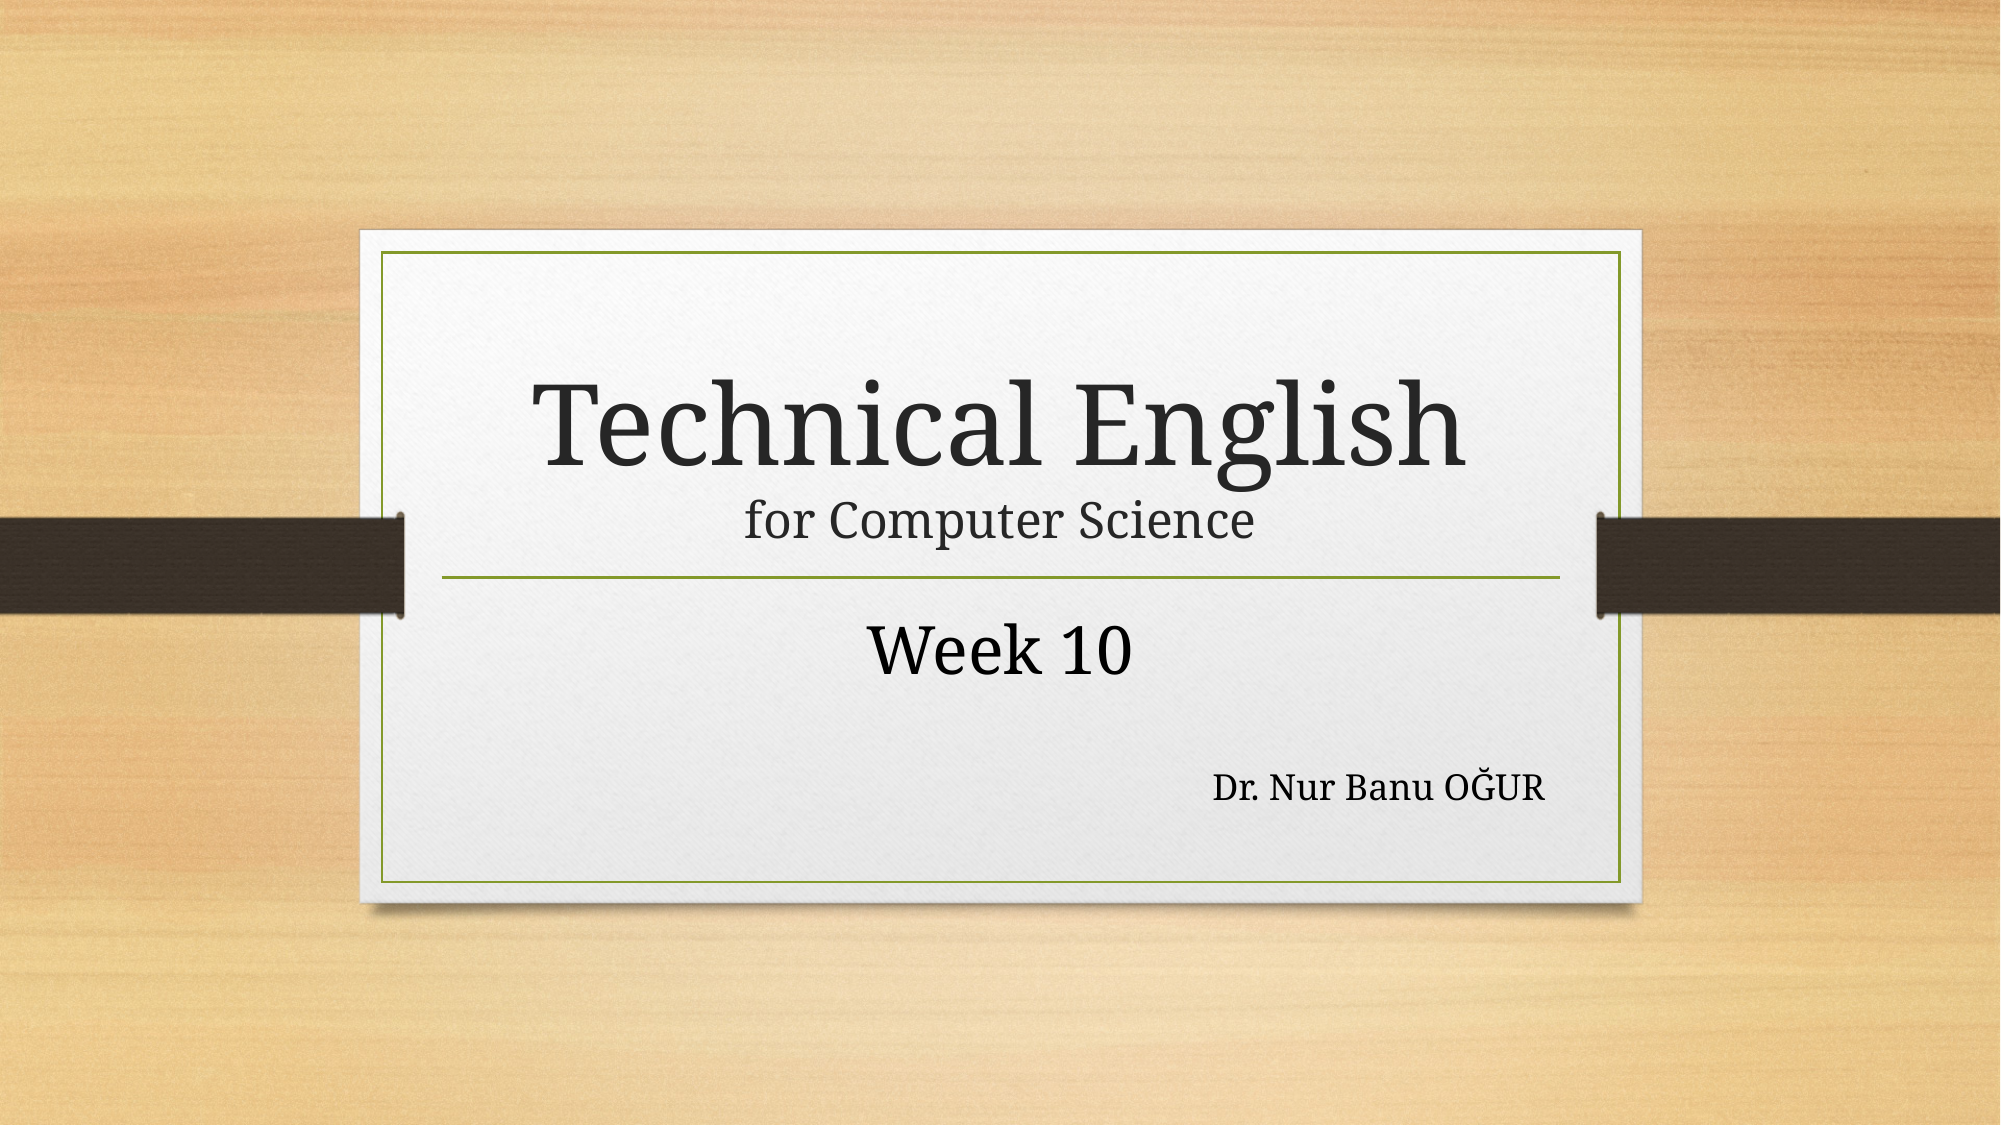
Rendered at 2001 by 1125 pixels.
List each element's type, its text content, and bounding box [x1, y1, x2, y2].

title Technical English for Computer Science [441, 306, 1560, 556]
picture [0, 0, 2001, 1125]
subtitle Week 10 Dr. Nur Banu OĞUR [441, 600, 1560, 817]
